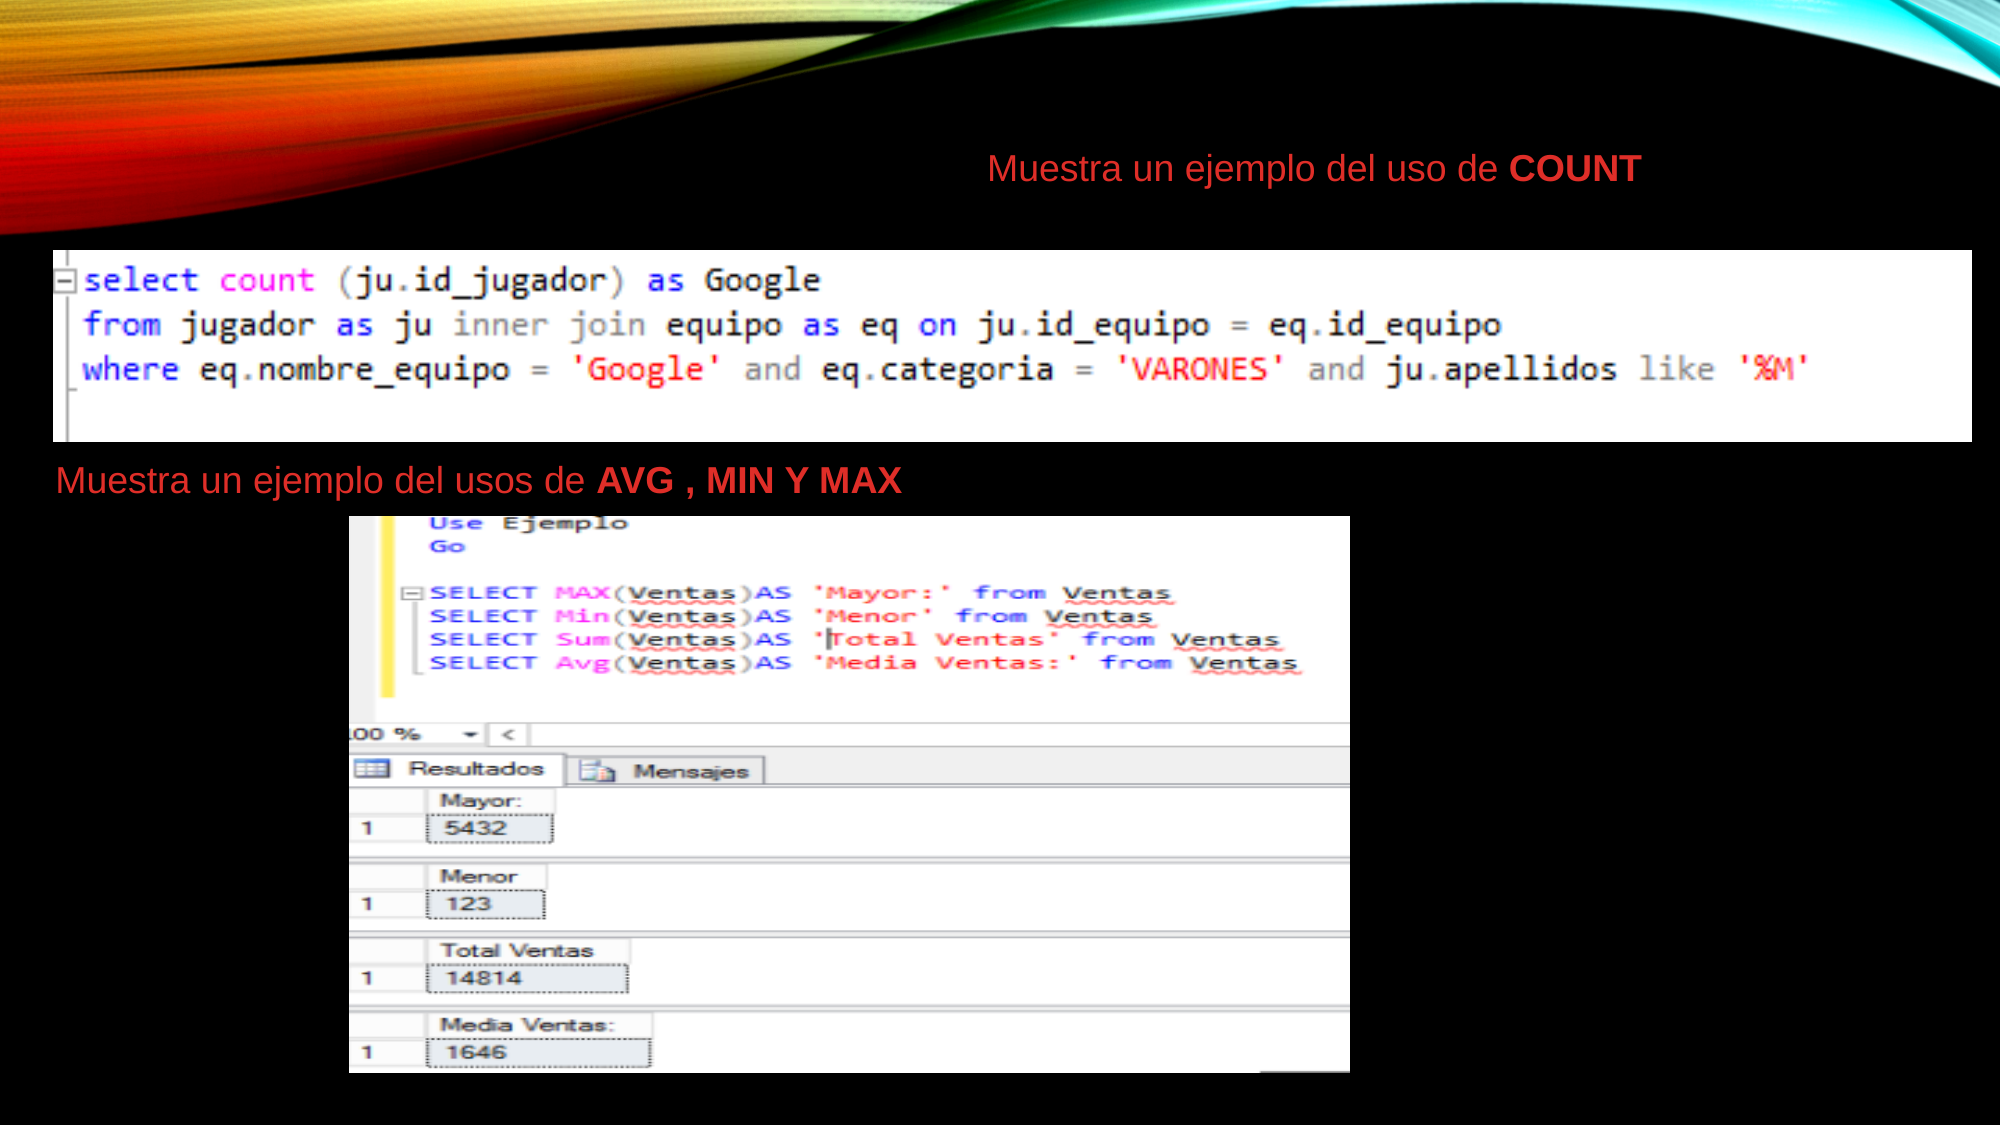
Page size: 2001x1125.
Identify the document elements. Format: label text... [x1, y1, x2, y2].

text_box Muestra un ejemplo del usos de AVG , MIN Y MAX [40, 449, 1042, 509]
picture [348, 516, 1350, 1074]
picture [0, 0, 2000, 237]
text_box Muestra un ejemplo del uso de COUNT [972, 136, 1972, 196]
picture [53, 250, 1972, 443]
